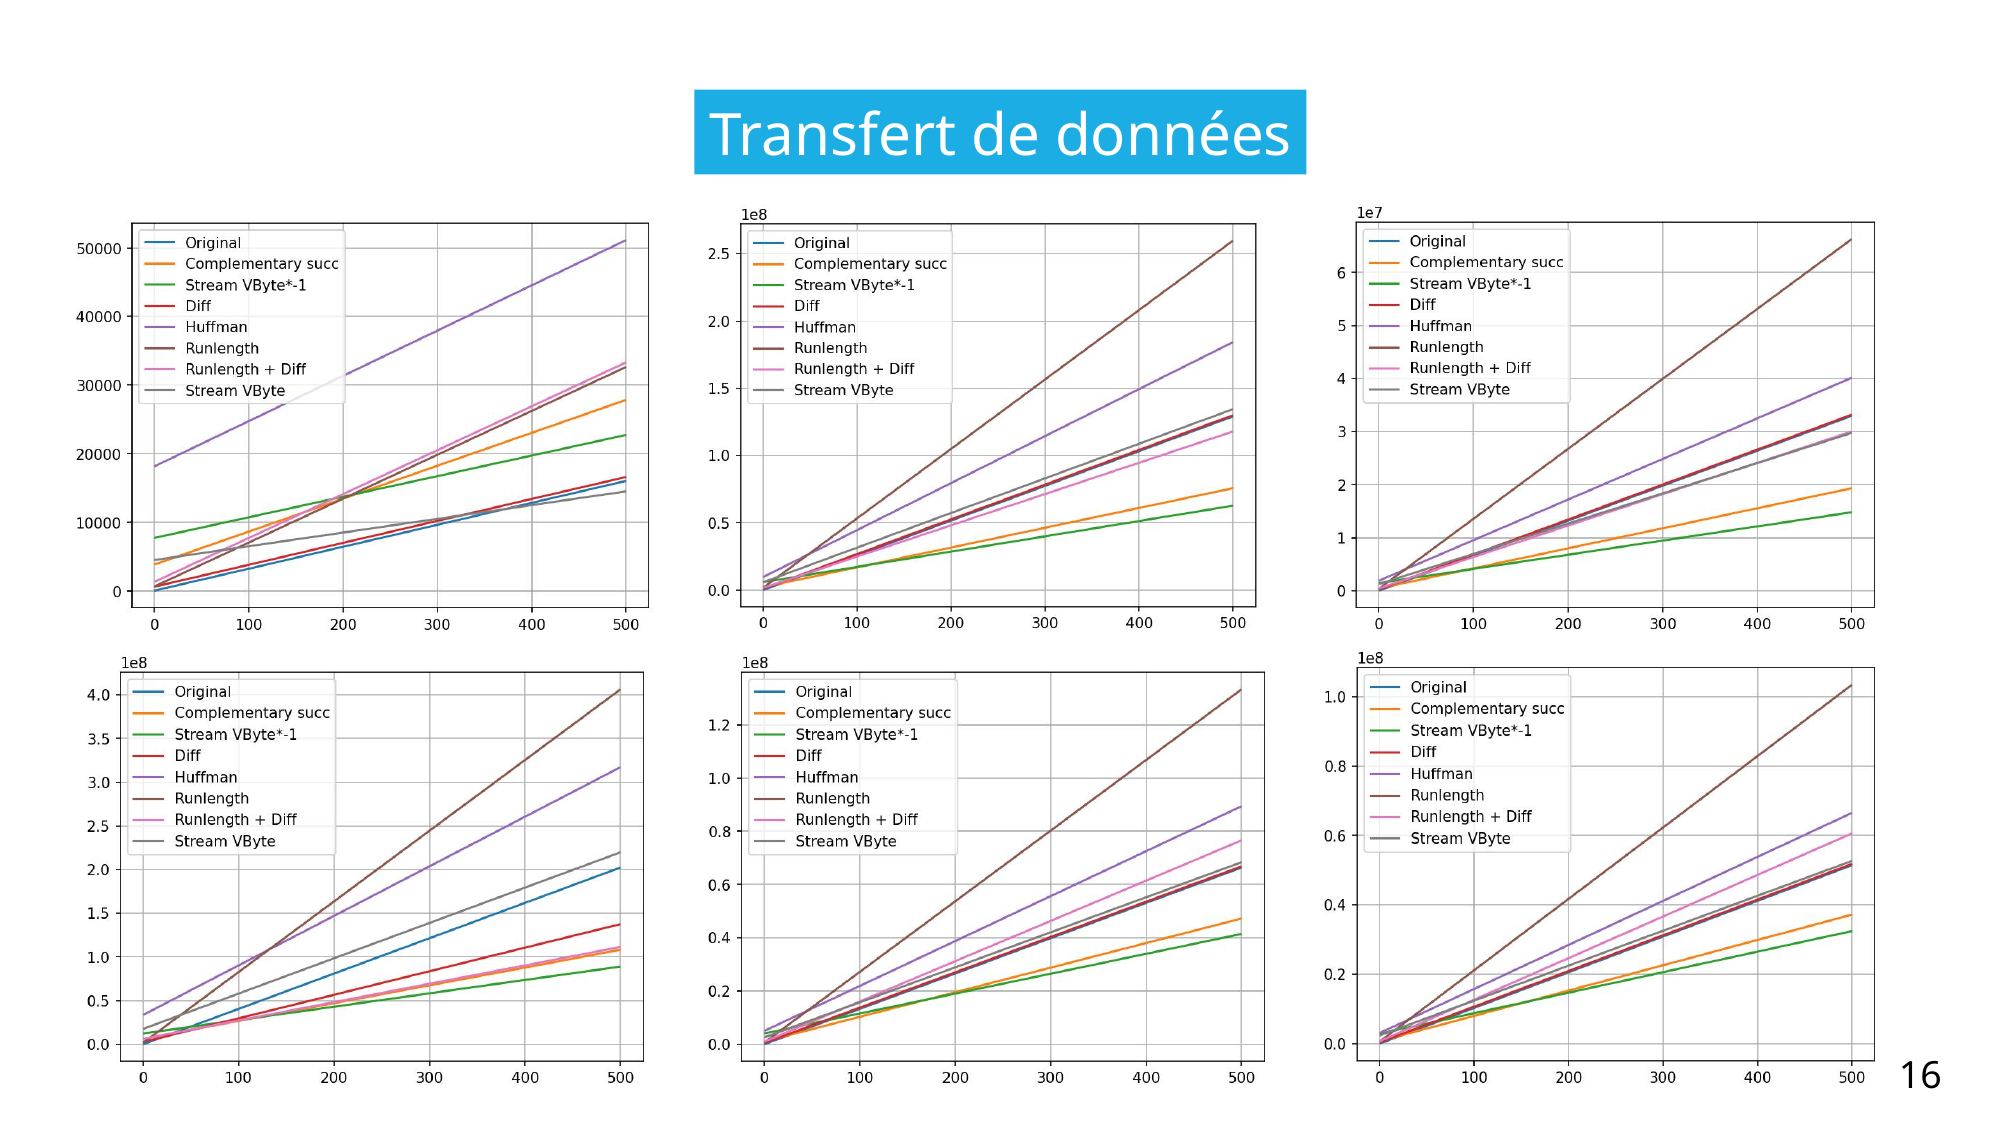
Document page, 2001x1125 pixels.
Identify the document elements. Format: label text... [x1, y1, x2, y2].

picture [76, 646, 653, 1096]
picture [696, 197, 1265, 641]
text_box Transfert de données [694, 89, 1307, 175]
text_box 16 [1884, 1043, 1957, 1104]
picture [65, 213, 658, 643]
picture [696, 646, 1274, 1096]
picture [1313, 196, 1884, 1096]
